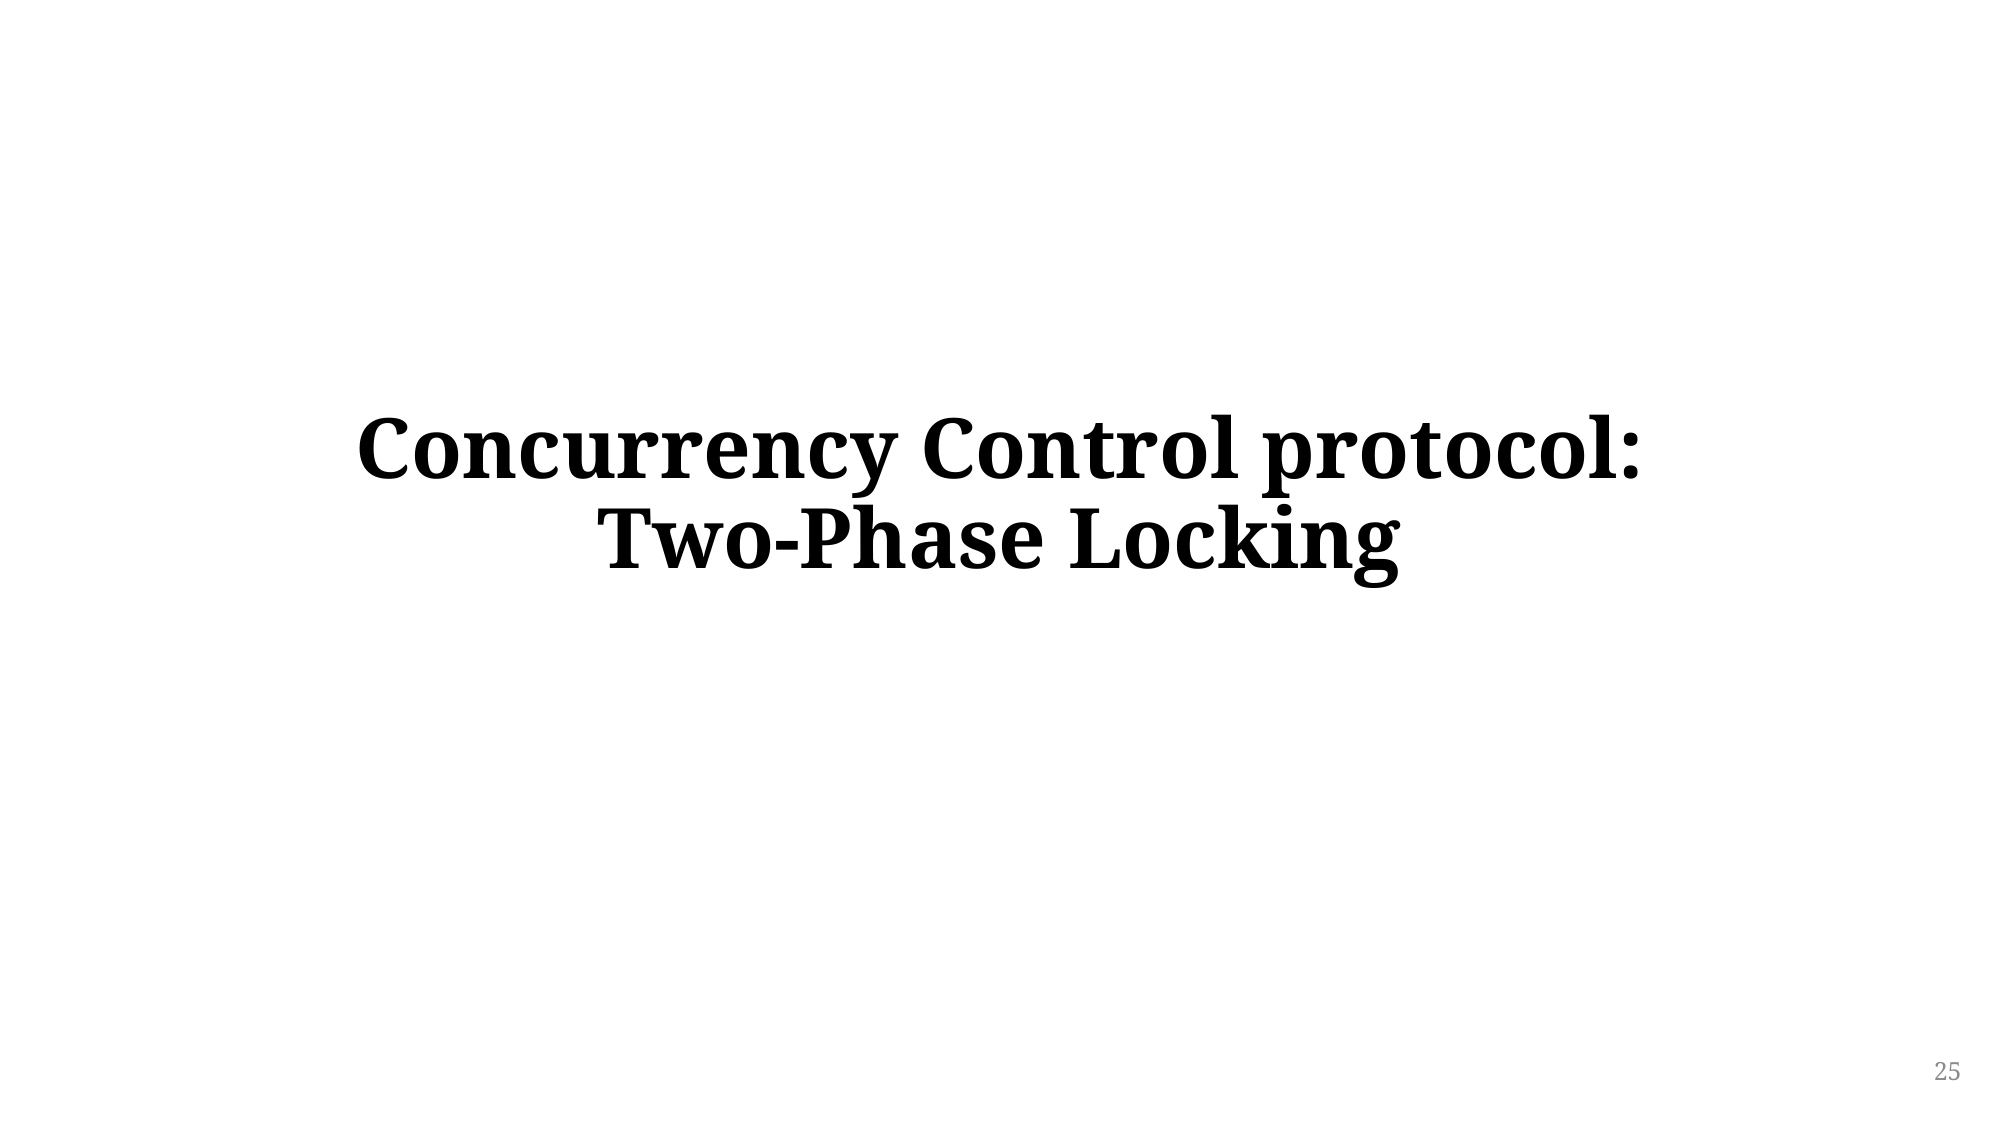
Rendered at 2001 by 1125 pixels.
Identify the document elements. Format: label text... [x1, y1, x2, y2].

title Concurrency Control protocol: Two-Phase Locking [137, 312, 1863, 680]
slide_number 25 [1526, 1042, 1977, 1103]
